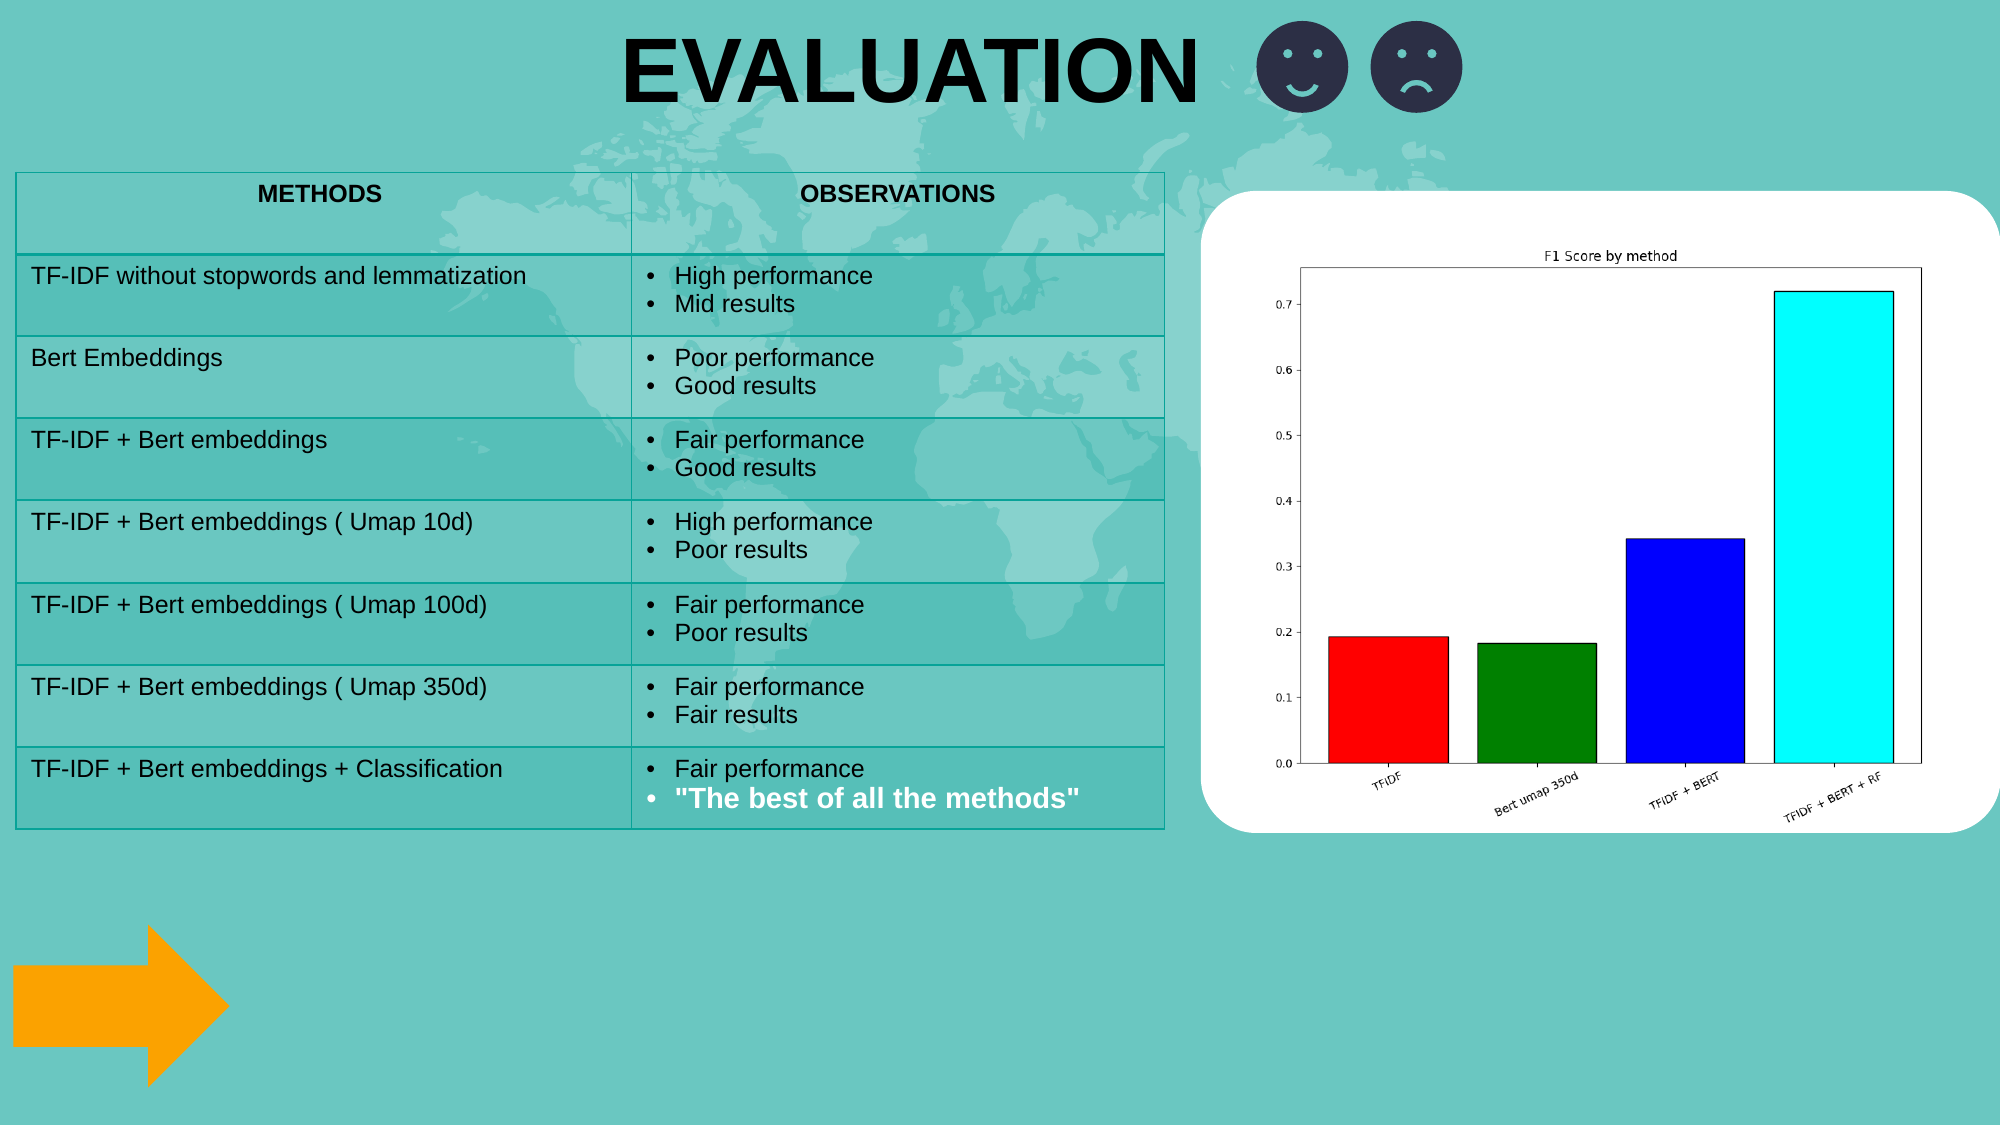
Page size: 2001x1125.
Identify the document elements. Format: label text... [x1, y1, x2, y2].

table_cell TF-IDF + Bert embeddings ( Umap 100d) [17, 584, 631, 664]
table_cell TF-IDF + Bert embeddings ( Umap 350d) [17, 666, 631, 746]
text_box [12, 922, 232, 1090]
table_cell TF-IDF + Bert embeddings + Classification [17, 748, 631, 828]
table_cell Fair performance "The best of all the methods" [632, 748, 1164, 828]
table_cell TF-IDF + Bert embeddings [17, 419, 631, 499]
table_cell High performance Mid results [632, 256, 1164, 335]
text_box [1255, 19, 1350, 114]
text_box [1369, 19, 1464, 114]
table_header OBSERVATIONS [632, 173, 1164, 253]
table_cell Fair performance Fair results [632, 666, 1164, 746]
table_cell Fair performance Good results [632, 419, 1164, 499]
text_box EVALUATION [605, 3, 1419, 129]
picture [1200, 190, 2001, 833]
table_cell TF-IDF + Bert embeddings ( Umap 10d) [17, 501, 631, 582]
table_cell Bert Embeddings [17, 337, 631, 417]
table_cell Fair performance Poor results [632, 584, 1164, 664]
table_cell High performance Poor results [632, 501, 1164, 582]
table_cell Poor performance Good results [632, 337, 1164, 417]
table_header METHODS [17, 173, 631, 253]
table_cell TF-IDF without stopwords and lemmatization [17, 256, 631, 335]
